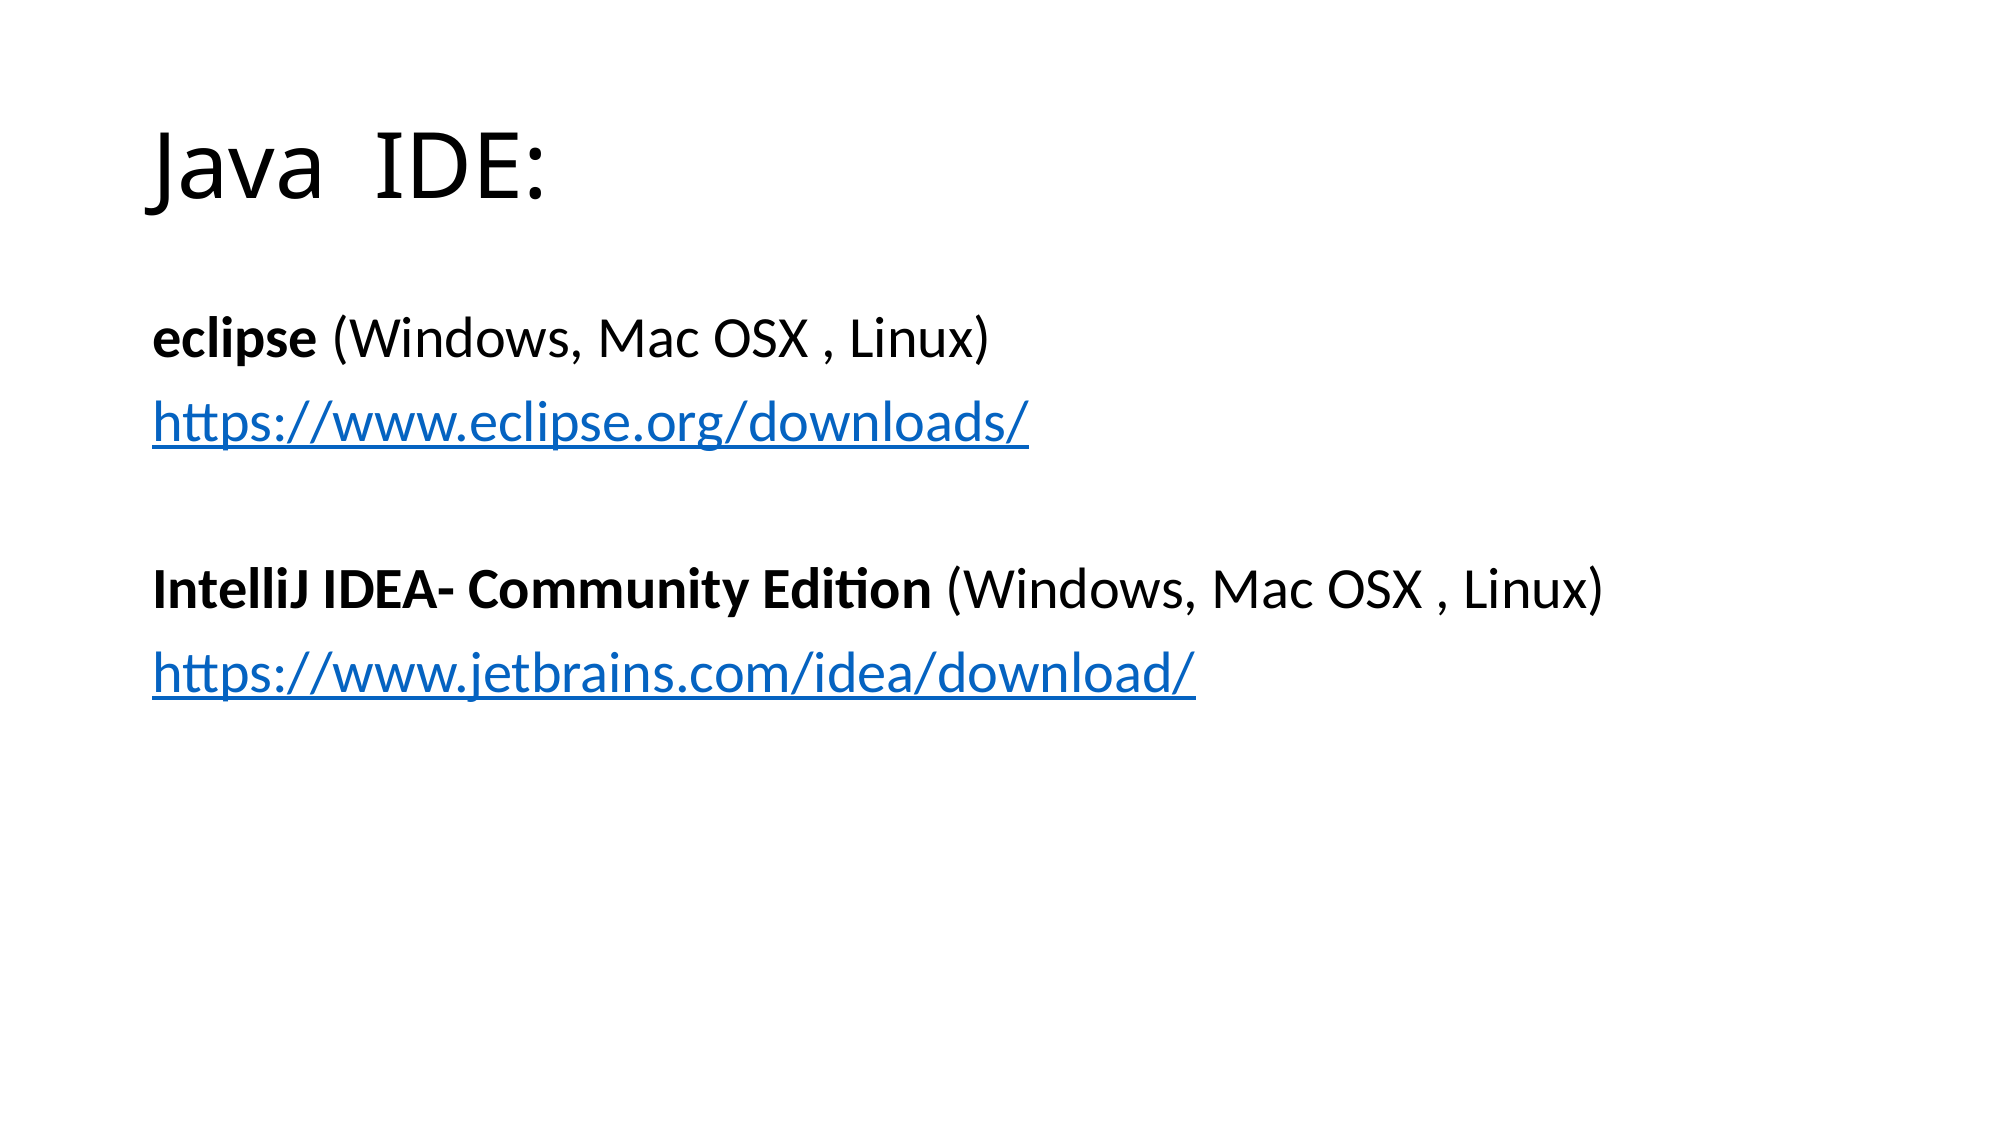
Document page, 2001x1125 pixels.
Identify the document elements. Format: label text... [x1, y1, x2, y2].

title Java IDE: [137, 59, 1863, 278]
list eclipse (Windows, Mac OSX , Linux) https://www.eclipse.org/downloads/ IntelliJ IDEA- Community Edition (Windows, Mac OSX , Linux) https://www.jetbrains.com/idea/download/ [137, 299, 1863, 1014]
